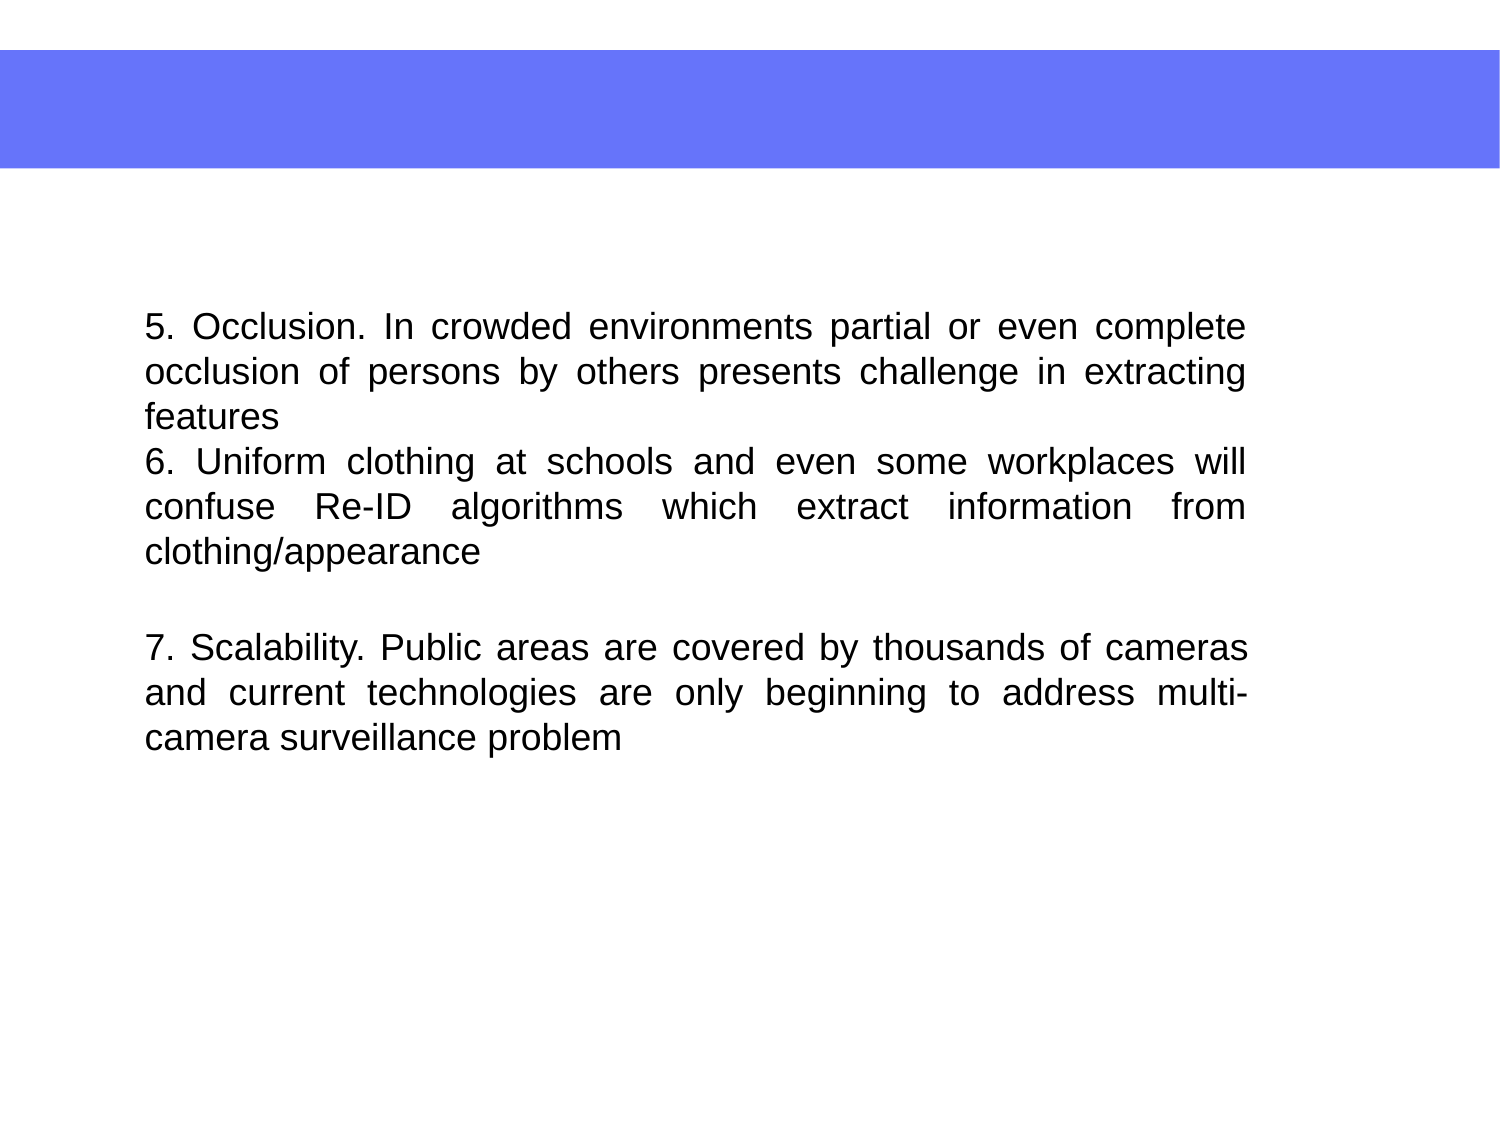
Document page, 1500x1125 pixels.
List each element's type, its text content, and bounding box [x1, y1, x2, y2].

text_box 5. Occlusion. In crowded environments partial or even complete occlusion of persons by others presents challenge in extracting features 6. Uniform clothing at schools and even some workplaces will confuse Re-ID algorithms which extract information from clothing/appearance [129, 295, 1262, 615]
text_box [0, 50, 1500, 169]
text_box 7. Scalability. Public areas are covered by thousands of cameras and current technologies are only beginning to address multi-camera surveillance problem [129, 615, 1264, 780]
